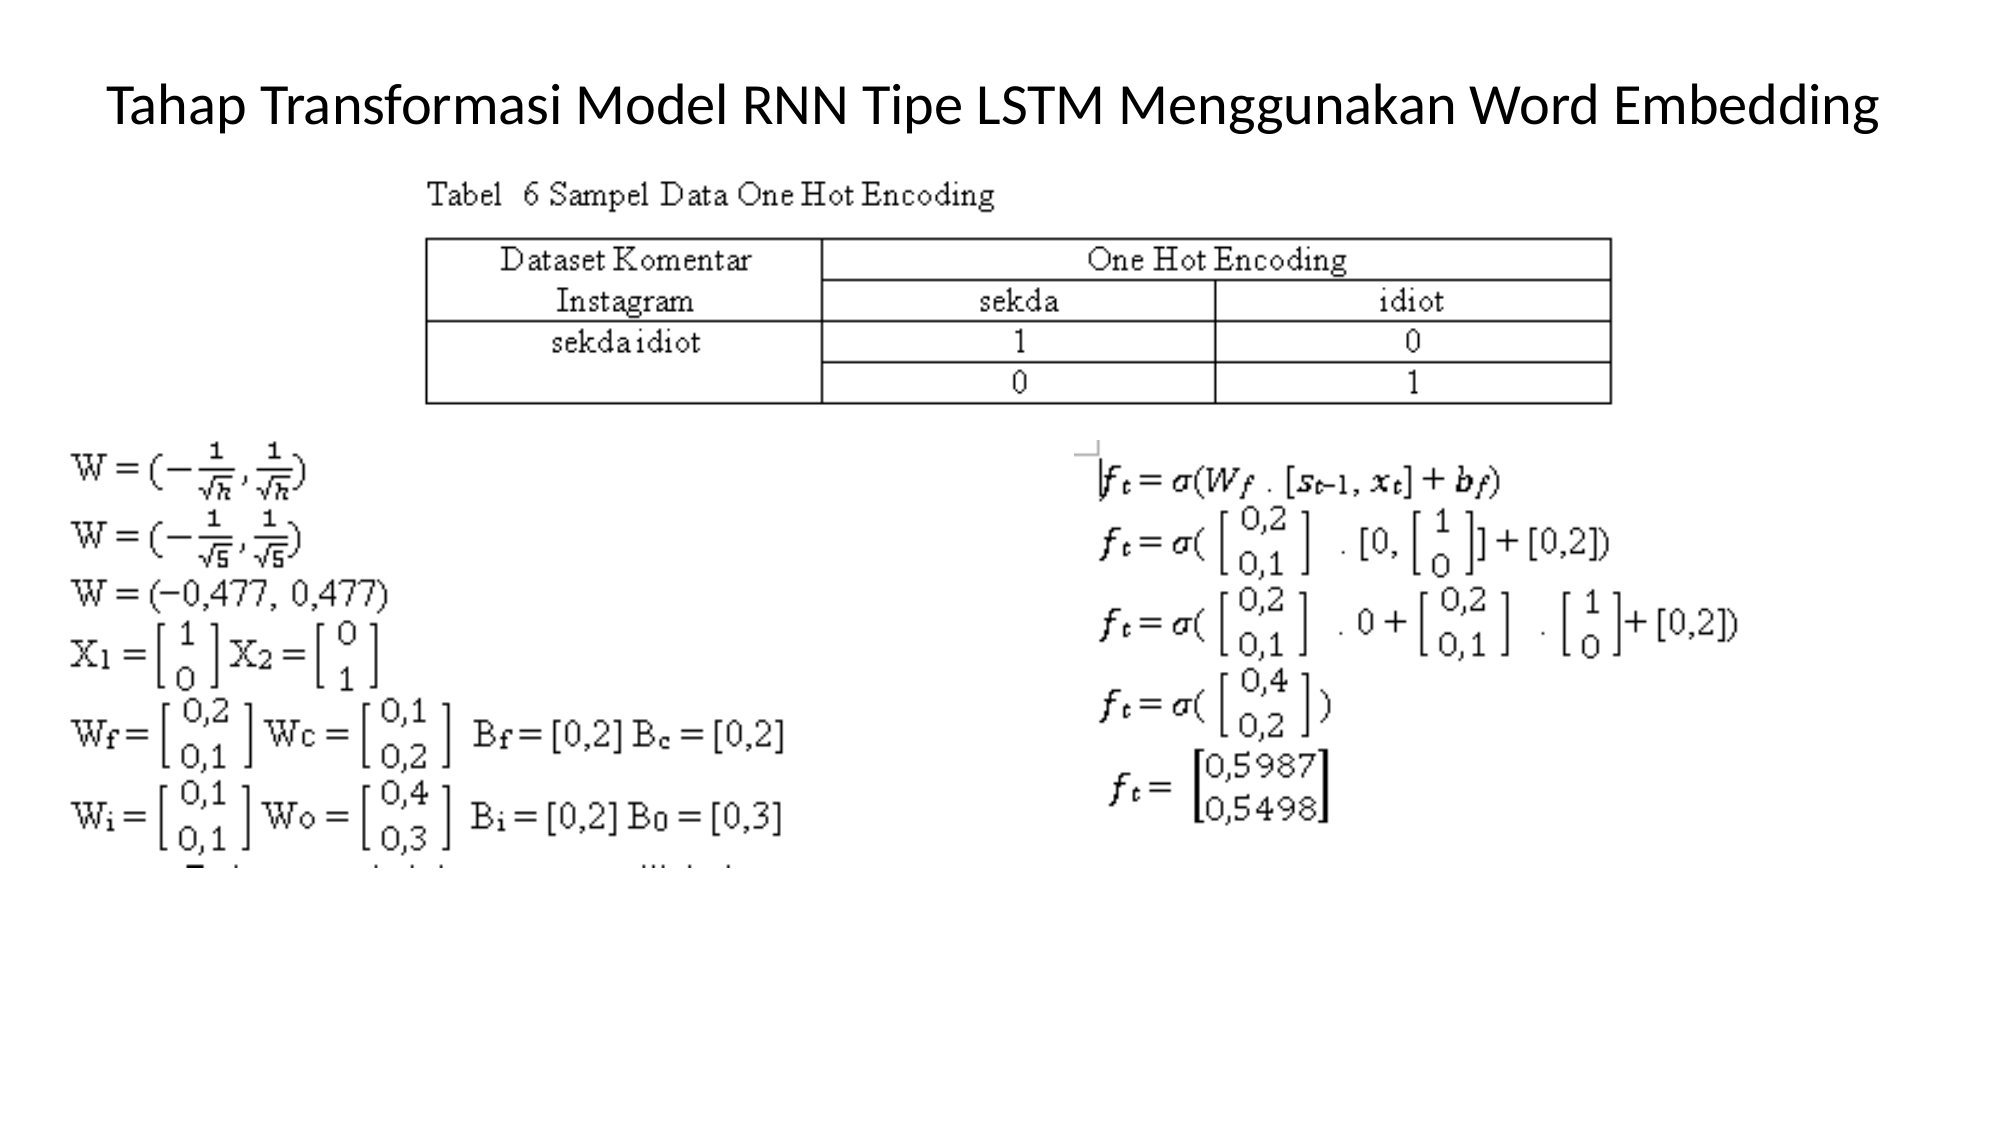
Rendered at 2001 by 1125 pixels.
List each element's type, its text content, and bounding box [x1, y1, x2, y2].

text_box Tahap Transformasi Model RNN Tipe LSTM Menggunakan Word Embedding [91, 58, 1909, 144]
picture [1074, 440, 1766, 833]
picture [57, 440, 805, 868]
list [413, 167, 1632, 418]
